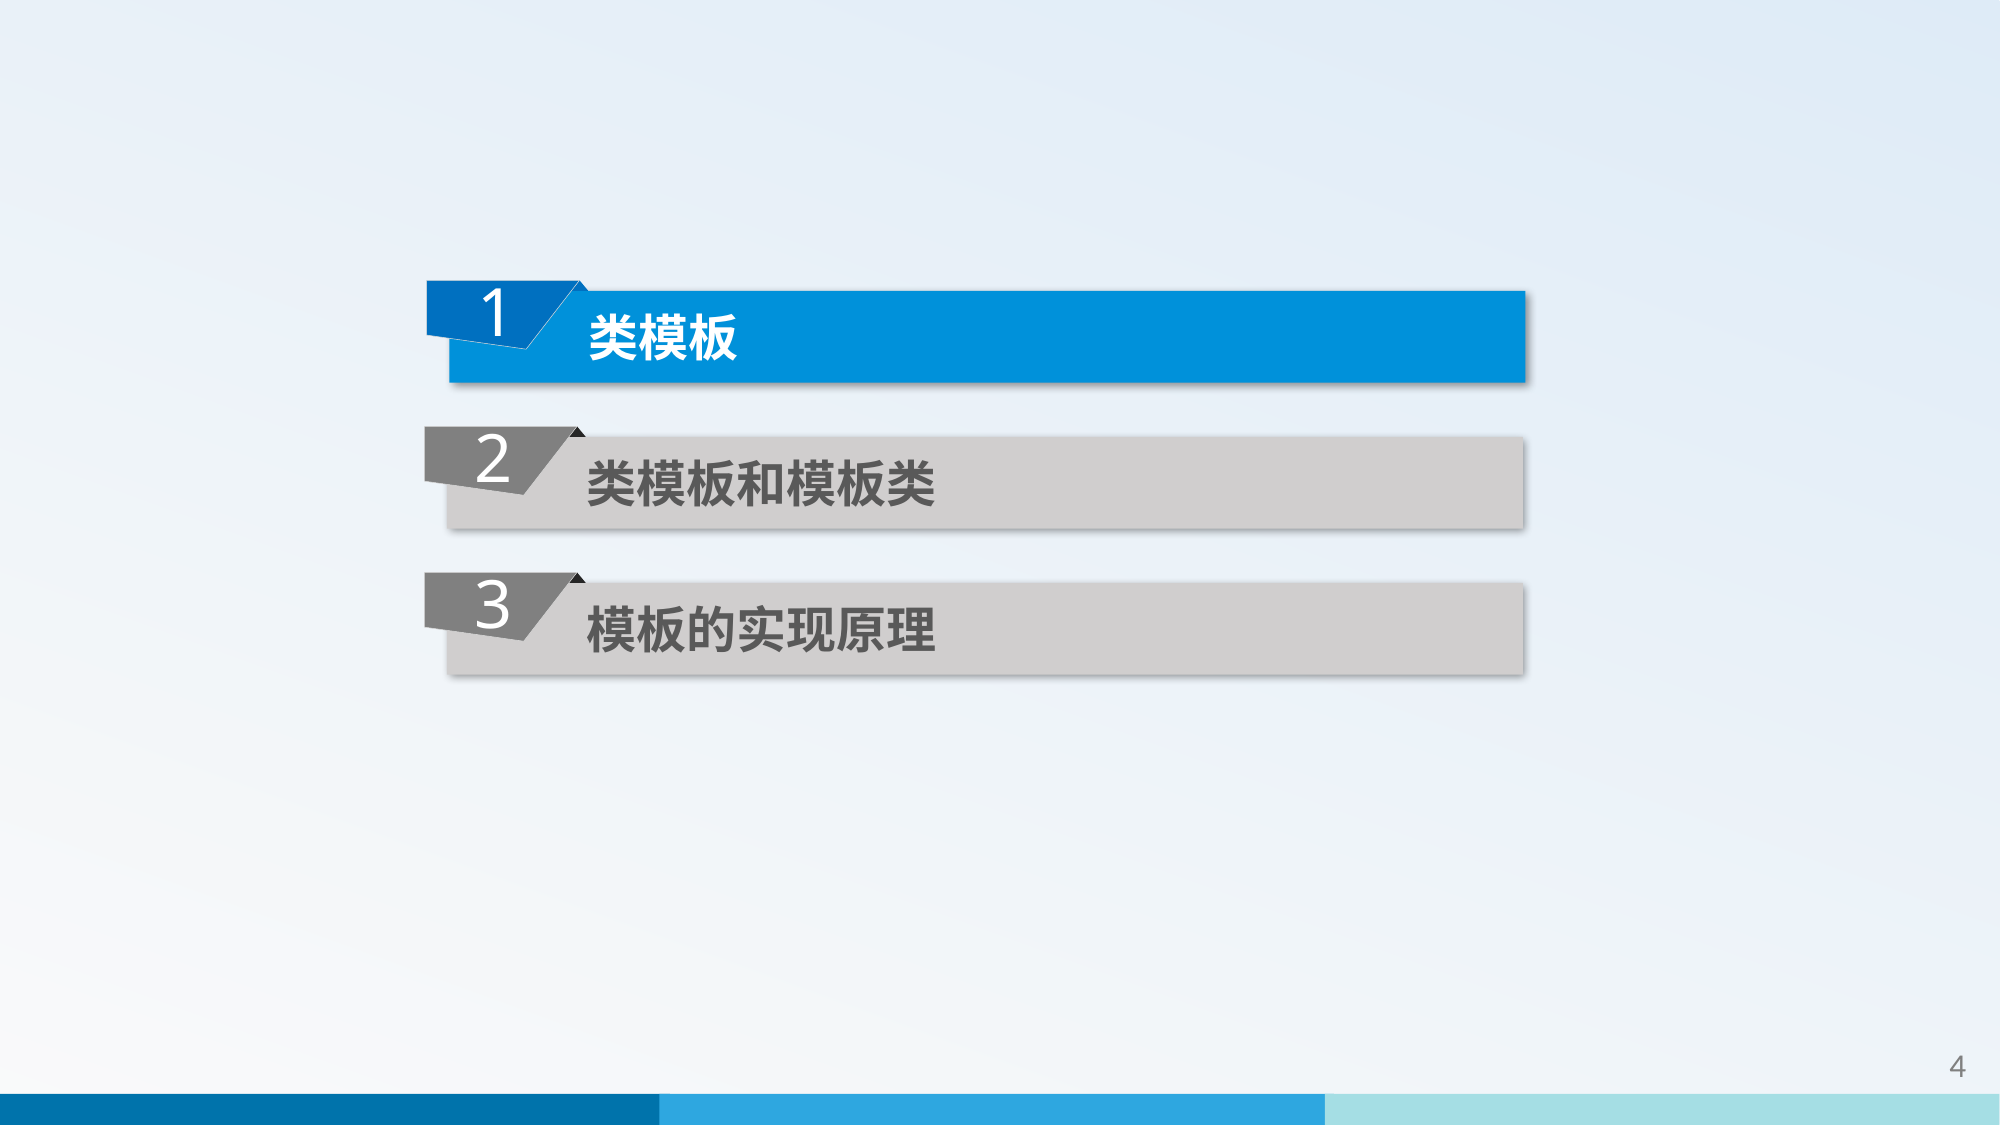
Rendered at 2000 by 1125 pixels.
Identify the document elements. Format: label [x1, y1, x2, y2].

text_box [426, 280, 1526, 383]
text_box [424, 572, 1524, 675]
text_box [424, 426, 1524, 529]
